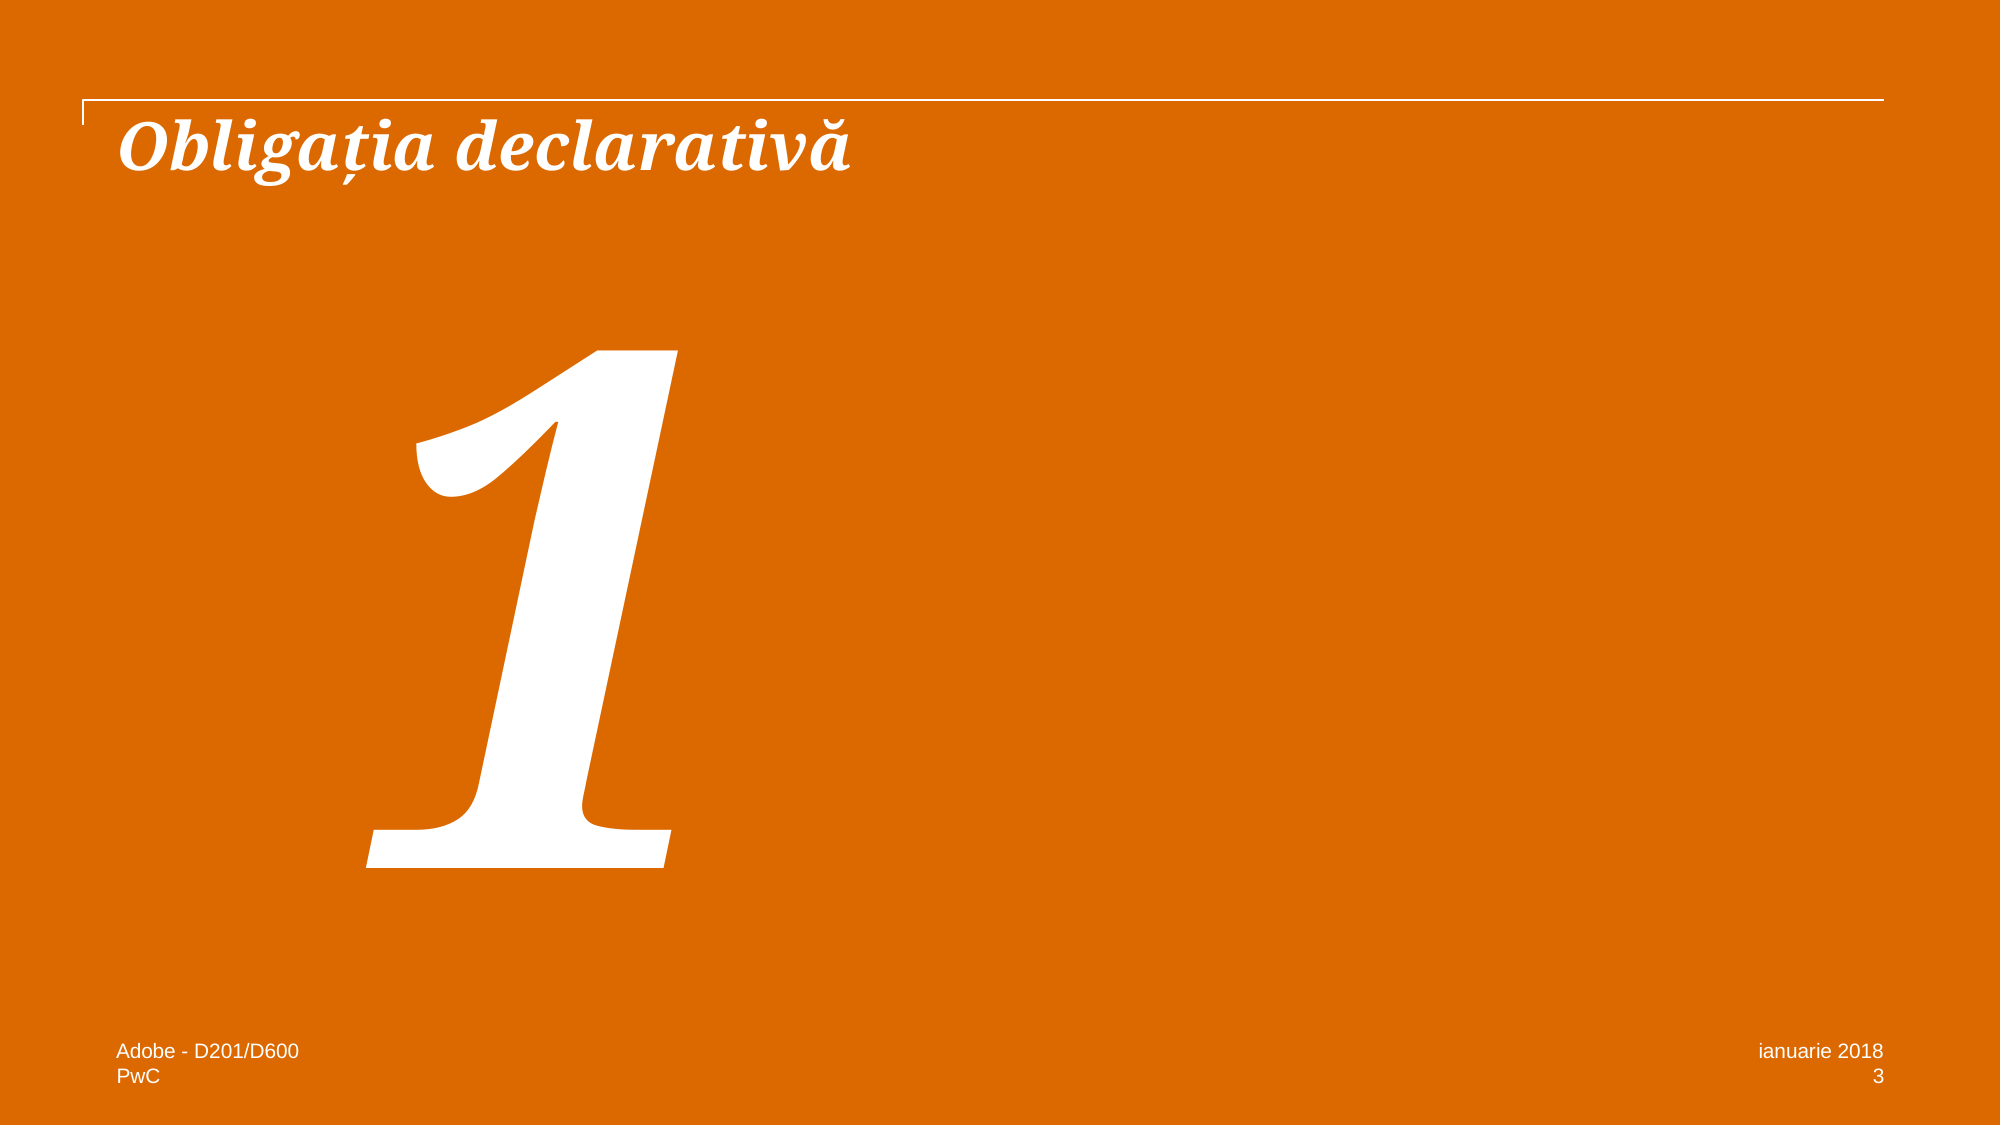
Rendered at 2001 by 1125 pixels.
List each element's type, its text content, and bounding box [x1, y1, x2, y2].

footer Adobe - D201/D600 [116, 1037, 1267, 1063]
slide_number 3 [1550, 1062, 1885, 1088]
title Obligația declarativă [116, 112, 1884, 288]
slide_number ianuarie 2018 [1550, 1037, 1884, 1063]
text_box 1 [337, 487, 859, 1013]
